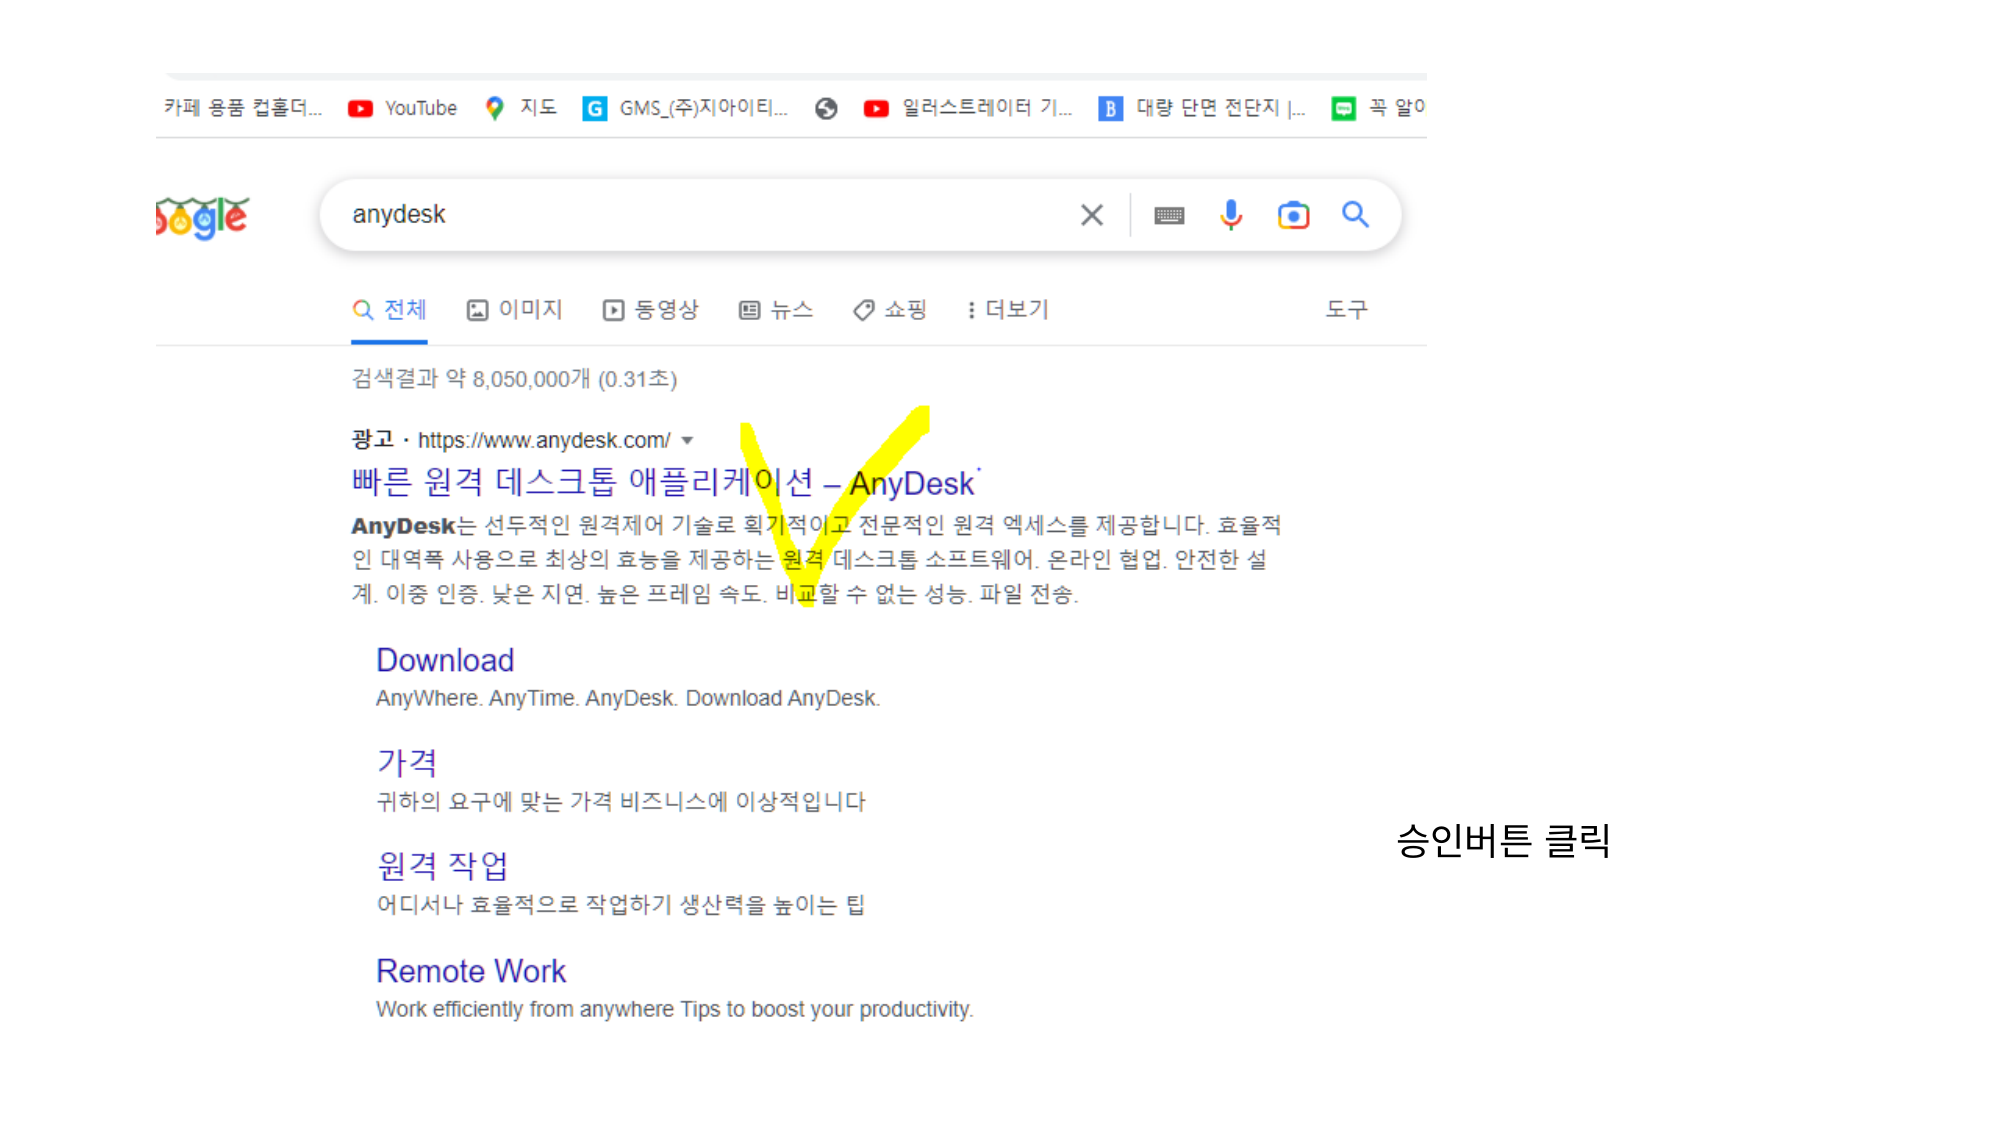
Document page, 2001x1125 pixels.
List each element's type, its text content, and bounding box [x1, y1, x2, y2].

text_box 승인버튼 클릭 [1427, 810, 1873, 871]
picture [156, 73, 1427, 1031]
